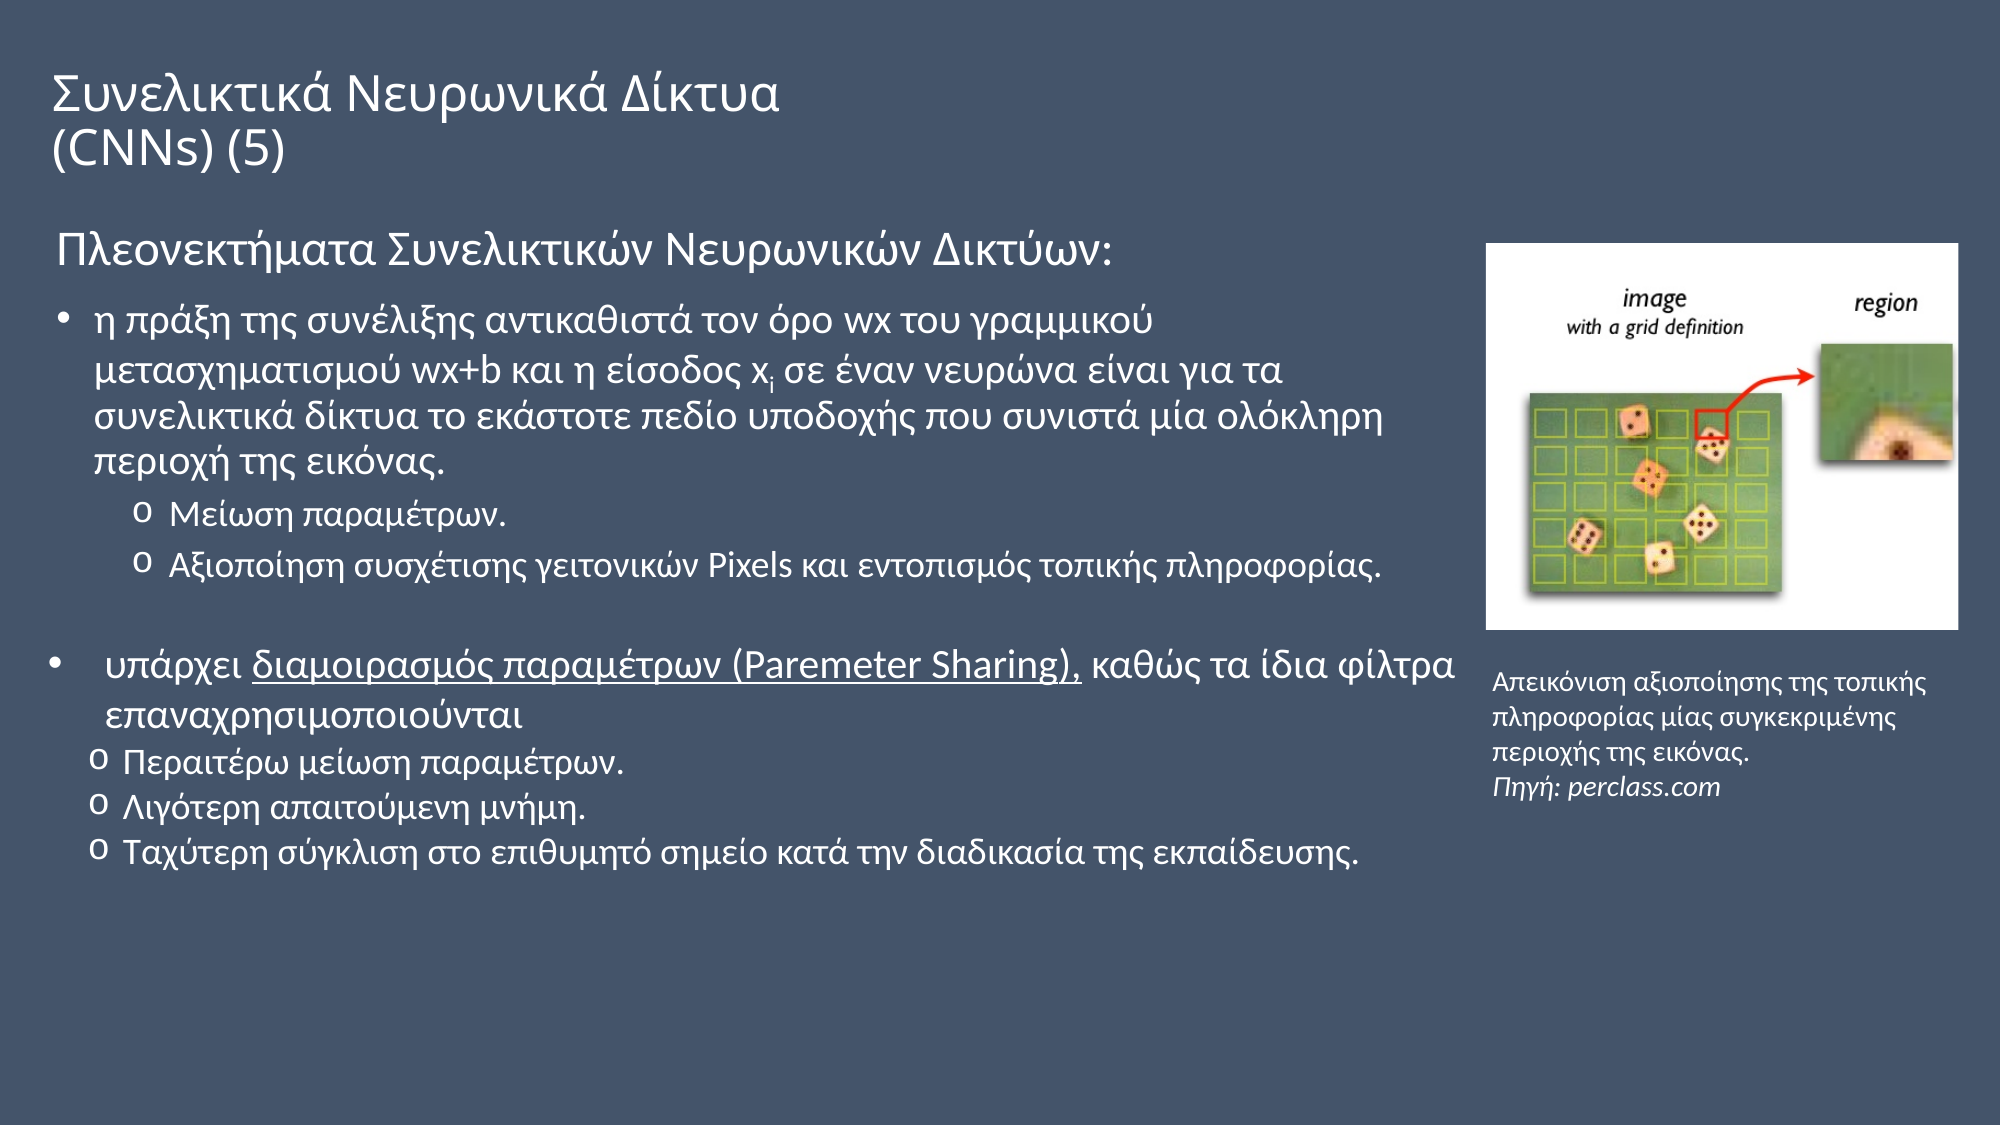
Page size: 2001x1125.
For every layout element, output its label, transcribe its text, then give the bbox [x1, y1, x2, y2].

title Συνελικτικά Νευρωνικά Δίκτυα (CNNs) (5) [37, 58, 955, 186]
list Πλεονεκτήματα Συνελικτικών Νευρωνικών Δικτύων: η πράξη της συνέλιξης αντικαθιστά τον όρο wx του γραμμικού μετασχηματισμού wx+b και η είσοδος xi σε έναν νευρώνα είναι για τα συνελικτικά δίκτυα το εκάστοτε πεδίο υποδοχής που συνιστά μία ολόκληρη περιοχή της εικόνας. Μείωση παραμέτρων. Αξιοποίηση συσχέτισης γειτονικών Pixels και εντοπισμός τοπικής πληροφορίας. [41, 215, 1407, 629]
text_box υπάρχει διαμοιρασμός παραμέτρων (Paremeter Sharing), καθώς τα ίδια φίλτρα επαναχρησιμοποιούνται Περαιτέρω μείωση παραμέτρων. Λιγότερη απαιτούμενη μνήμη. Ταχύτερη σύγκλιση στο επιθυμητό σημείο κατά την διαδικασία της εκπαίδευσης. [33, 629, 1552, 925]
picture [1485, 243, 1959, 630]
text_box Απεικόνιση αξιοποίησης της τοπικής πληροφορίας μίας συγκεκριμένης περιοχής της εικόνας. Πηγή: perclass.com [1477, 654, 1967, 855]
